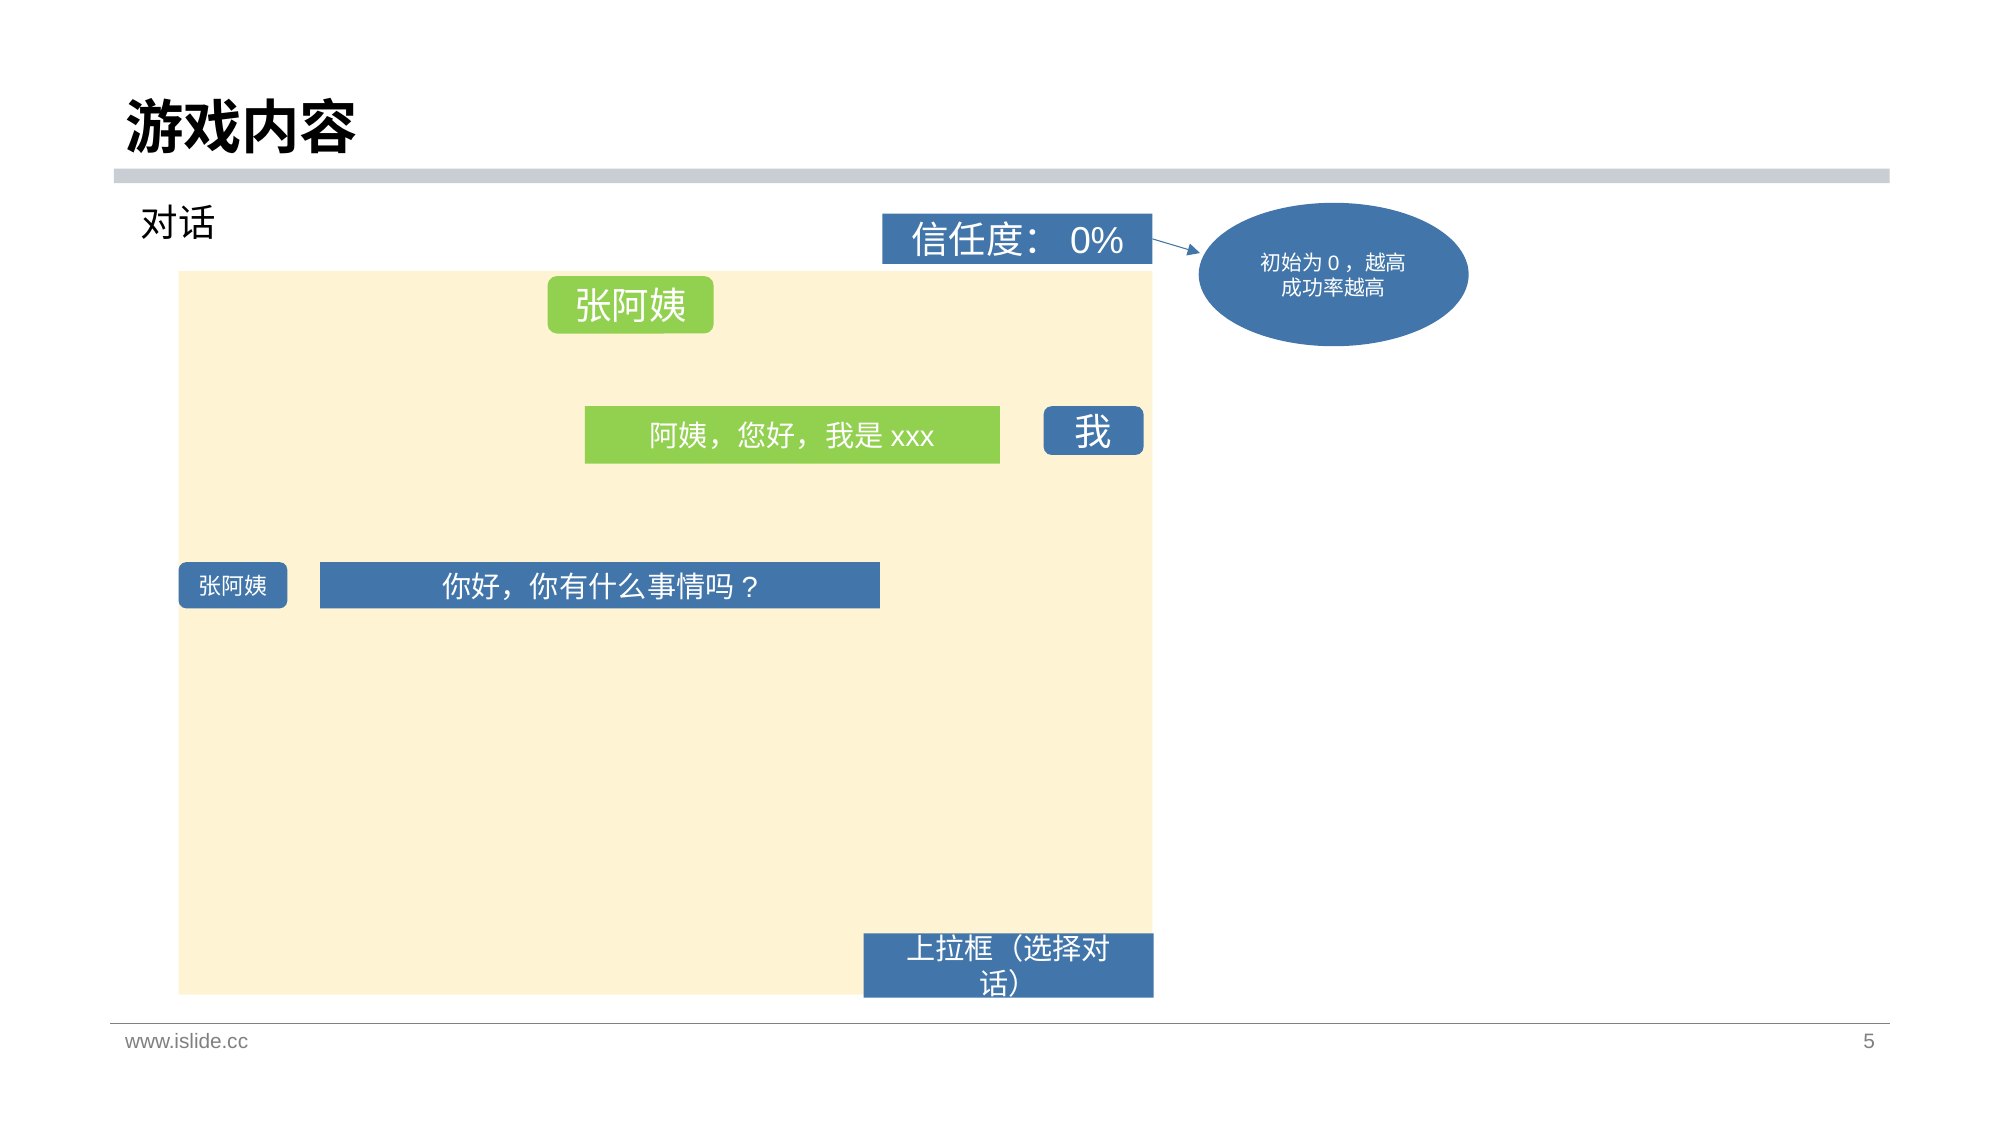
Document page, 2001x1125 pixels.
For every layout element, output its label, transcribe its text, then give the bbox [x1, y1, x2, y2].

text_box 张阿姨 [177, 561, 289, 610]
text_box 我 [1042, 405, 1145, 456]
footer www.islide.cc [109, 1023, 790, 1058]
text_box 上拉框（选择对话） [863, 932, 1155, 999]
text_box 信任度：0% [881, 213, 1153, 265]
slide_number 5 [1412, 1023, 1890, 1058]
text_box [178, 270, 1153, 996]
text_box 对话 [126, 191, 899, 252]
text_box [1152, 238, 1200, 253]
text_box 初始为0，越高成功率越高 [1197, 201, 1470, 348]
title 游戏内容 [109, 0, 1890, 169]
text_box 阿姨，您好，我是xxx [584, 405, 1001, 465]
text_box 张阿姨 [546, 274, 715, 335]
text_box 你好，你有什么事情吗? [319, 561, 881, 609]
